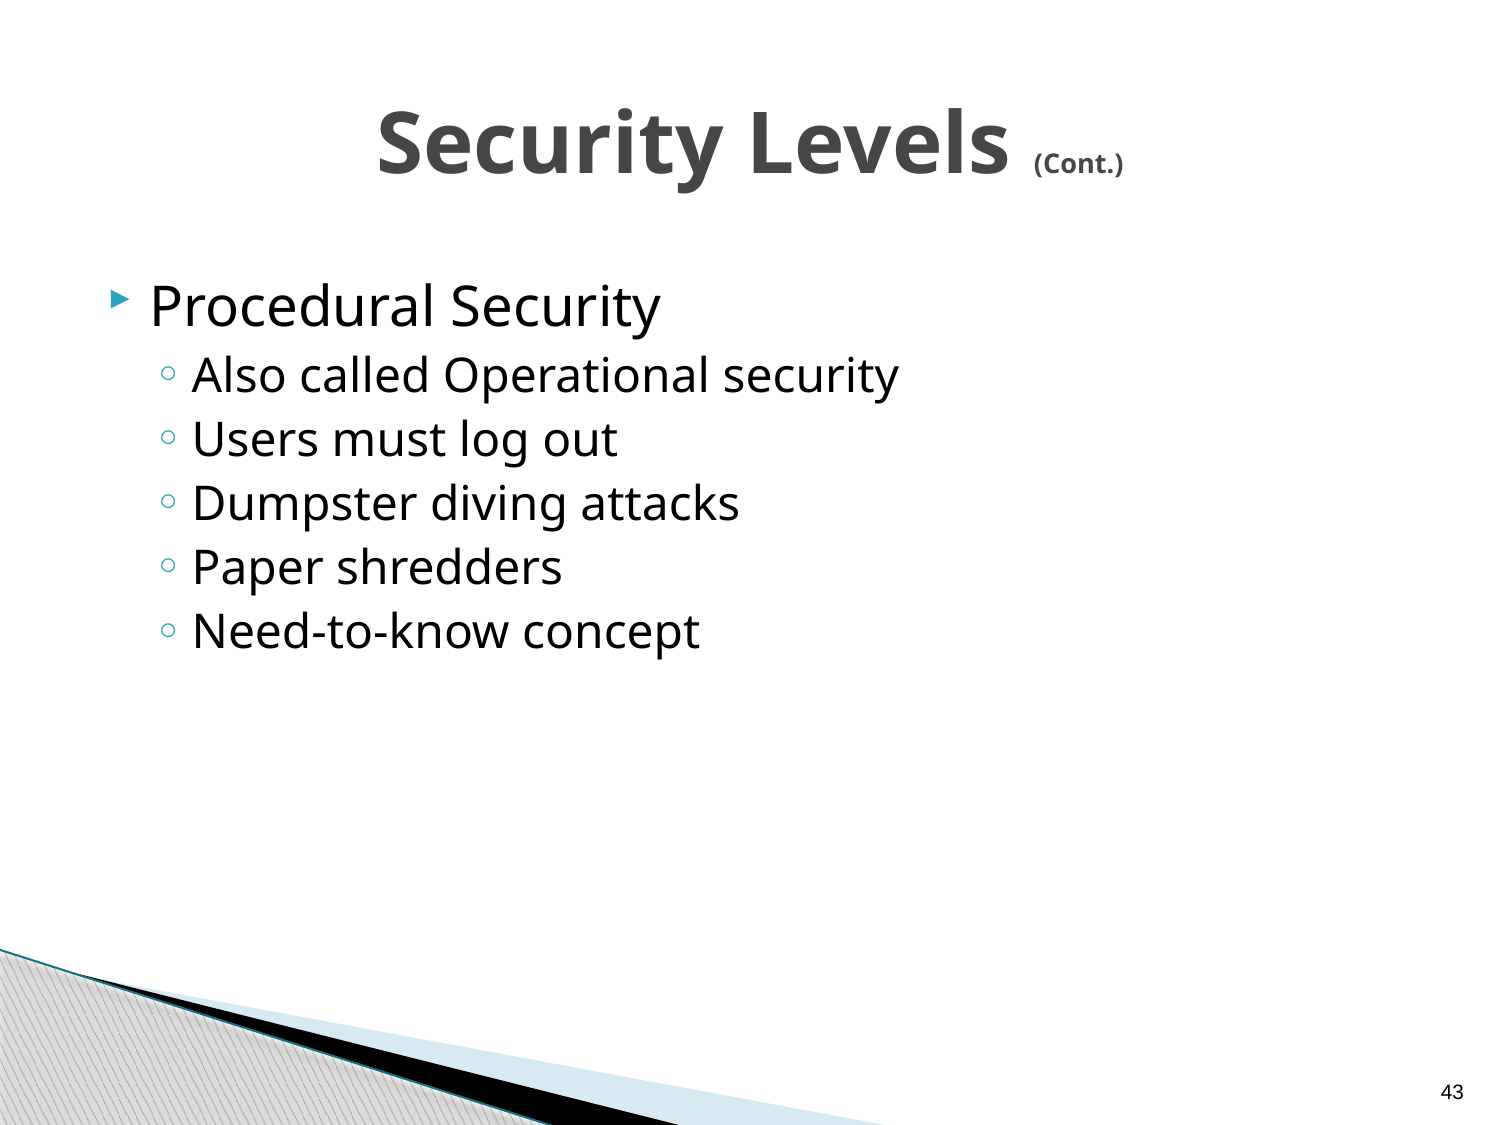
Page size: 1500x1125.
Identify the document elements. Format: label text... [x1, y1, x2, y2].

list Procedural Security Also called Operational security Users must log out Dumpster diving attacks Paper shredders Need-to-know concept [75, 262, 1288, 1005]
title Security Levels (Cont.) [75, 45, 1425, 233]
slide_number 43 [1418, 1051, 1479, 1112]
